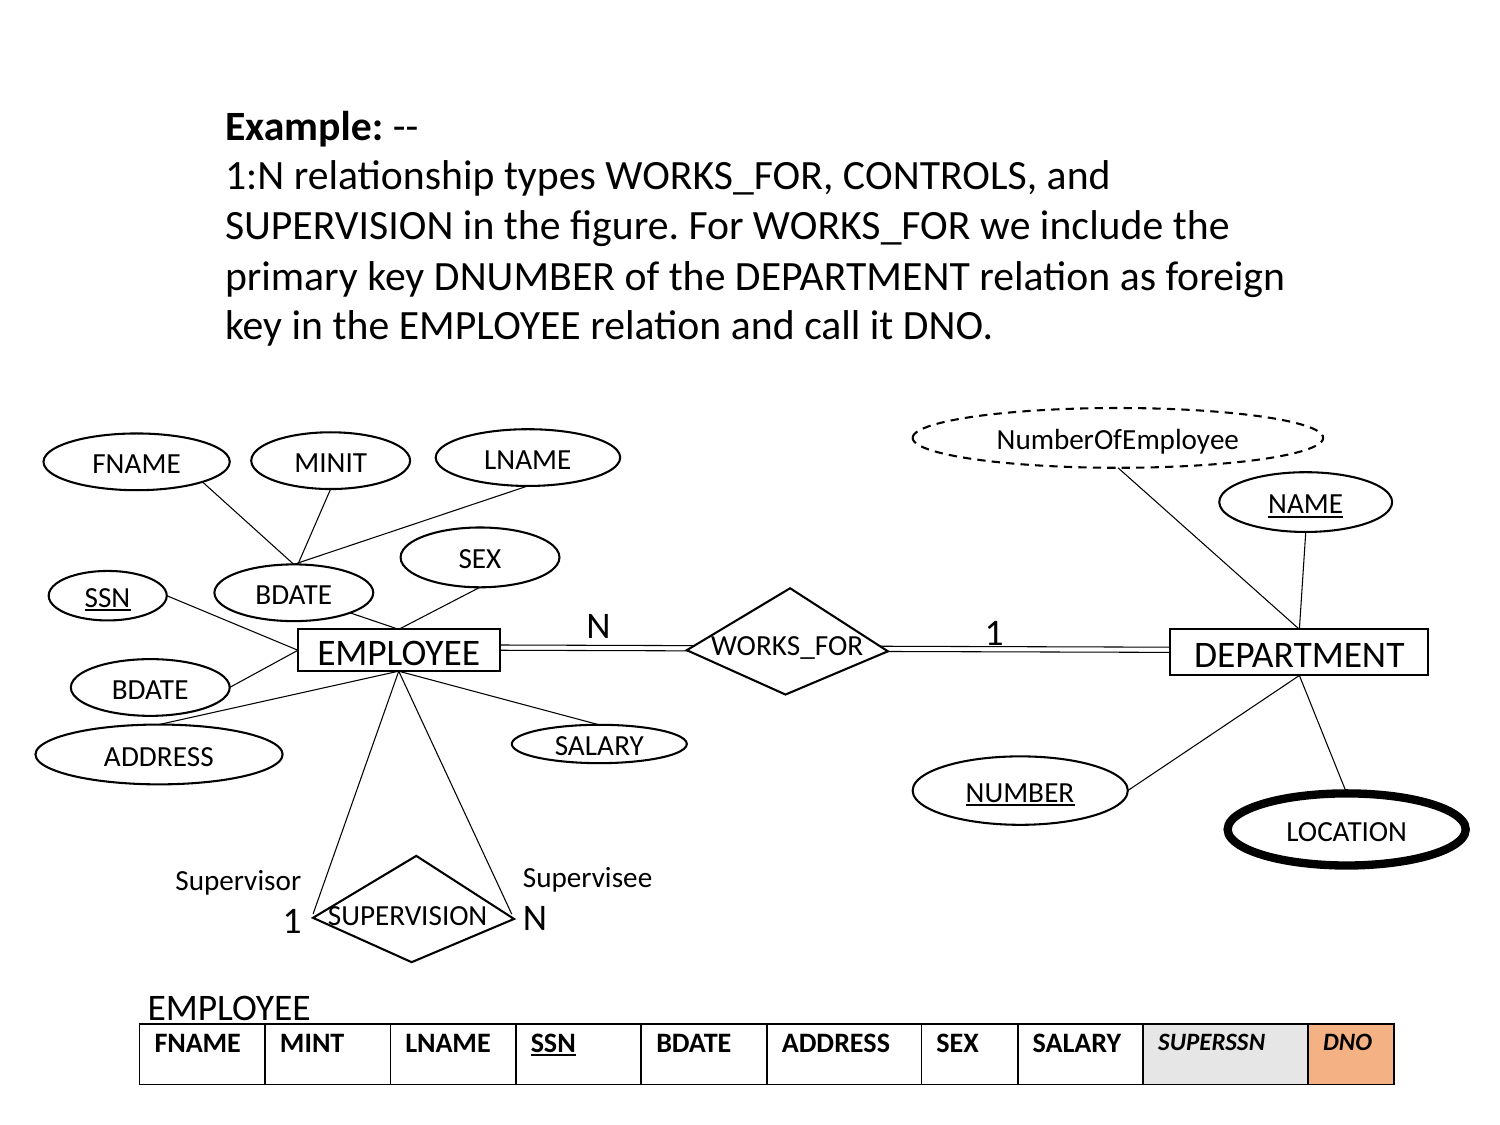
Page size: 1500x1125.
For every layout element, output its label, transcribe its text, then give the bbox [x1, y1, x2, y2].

text_box LNAME [434, 428, 622, 487]
text_box MINIT [250, 431, 412, 485]
text_box Supervisor 1 [122, 853, 317, 949]
table_header FNAME [140, 1036, 264, 1084]
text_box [166, 595, 298, 651]
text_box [1300, 531, 1306, 630]
text_box BDATE [69, 658, 218, 717]
text_box NumberOfEmployee [911, 406, 1325, 469]
text_box ADDRESS [34, 723, 284, 786]
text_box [512, 671, 600, 725]
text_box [398, 587, 480, 630]
text_box 1 [969, 653, 1076, 660]
text_box Supervisee N [508, 850, 720, 946]
text_box DEPARTMENT [1169, 628, 1429, 676]
table_header SEX [922, 1025, 1017, 1084]
text_box NAME [1300, 471, 1394, 533]
table_header DNO [1309, 1025, 1393, 1084]
text_box N [571, 593, 667, 644]
text_box BDATE [213, 565, 375, 623]
text_box SSN [47, 569, 168, 622]
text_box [297, 488, 331, 565]
table_header SSN [517, 1025, 640, 1084]
text_box [726, 669, 849, 696]
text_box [202, 481, 294, 565]
text_box NUMBER [911, 755, 1129, 826]
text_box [312, 671, 398, 915]
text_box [1299, 675, 1347, 794]
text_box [159, 671, 312, 725]
table_header SALARY [1019, 1025, 1142, 1084]
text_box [398, 671, 512, 915]
table_header BDATE [642, 1025, 766, 1084]
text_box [499, 644, 1171, 648]
table_header ADDRESS [768, 1025, 921, 1084]
text_box Example: -- 1:N relationship types WORKS_FOR, CONTROLS, and SUPERVISION in the figure. For WORKS_FOR we include the primary key DNUMBER of the DEPARTMENT relation as foreign key in the EMPLOYEE relation and call it DNO. [135, 90, 1310, 356]
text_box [1117, 467, 1300, 630]
text_box [357, 939, 470, 964]
text_box FNAME [42, 432, 231, 492]
text_box [738, 587, 839, 618]
table_header SUPERSSN [1144, 1025, 1307, 1084]
text_box LOCATION [1226, 792, 1467, 867]
text_box EMPLOYEE [132, 975, 356, 1036]
text_box SUPERVISION [317, 915, 508, 939]
text_box SALARY [512, 723, 688, 765]
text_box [229, 650, 298, 671]
table_header MINT [266, 1025, 390, 1084]
text_box WORKS_FOR [696, 618, 887, 644]
text_box SEX [402, 532, 561, 589]
text_box WORKS_FOR [696, 653, 887, 669]
text_box EMPLOYEE [298, 628, 501, 671]
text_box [1127, 675, 1299, 791]
table_header LNAME [391, 1025, 515, 1084]
text_box 1 [969, 600, 1076, 644]
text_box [294, 485, 528, 565]
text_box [349, 612, 398, 630]
